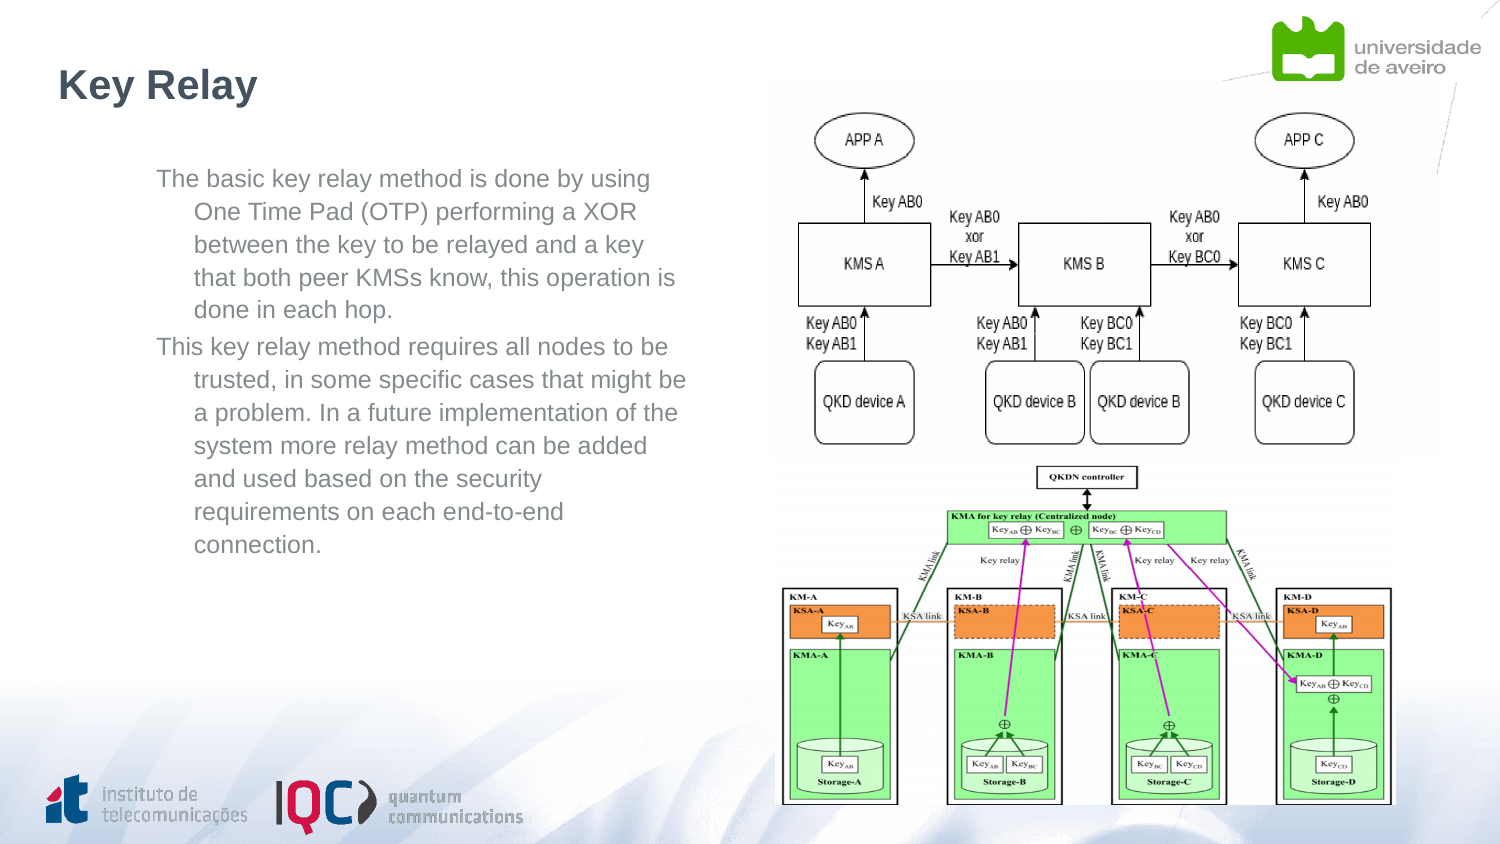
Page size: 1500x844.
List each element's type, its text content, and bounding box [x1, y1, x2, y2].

picture [0, 0, 1500, 844]
list The basic key relay method is done by using One Time Pad (OTP) performing a XOR between the key to be relayed and a key that both peer KMSs know, this operation is done in each hop. This key relay method requires all nodes to be trusted, in some specific cases that might be a problem. In a future implementation of the system more relay method can be added and used based on the security requirements on each end-to-end connection. [107, 148, 703, 698]
title Key Relay [46, 16, 992, 145]
